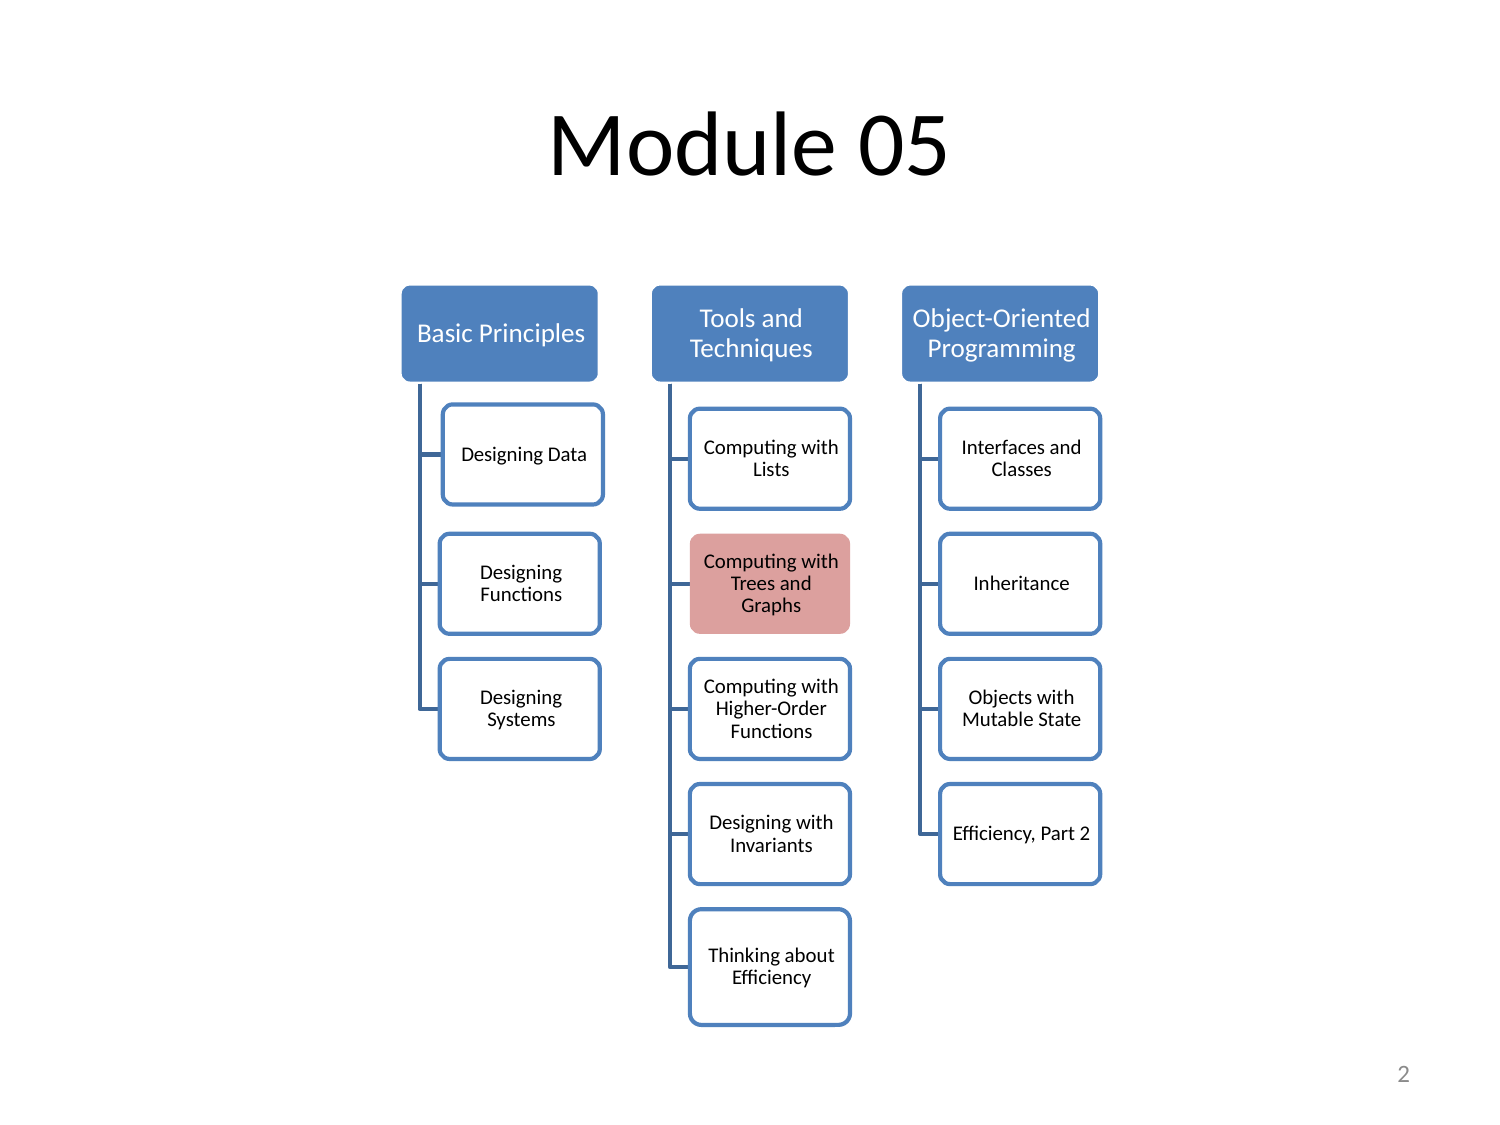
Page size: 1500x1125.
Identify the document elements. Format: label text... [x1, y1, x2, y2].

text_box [249, 283, 1251, 1026]
title Module 05 [75, 45, 1425, 233]
slide_number 2 [1074, 1042, 1425, 1103]
